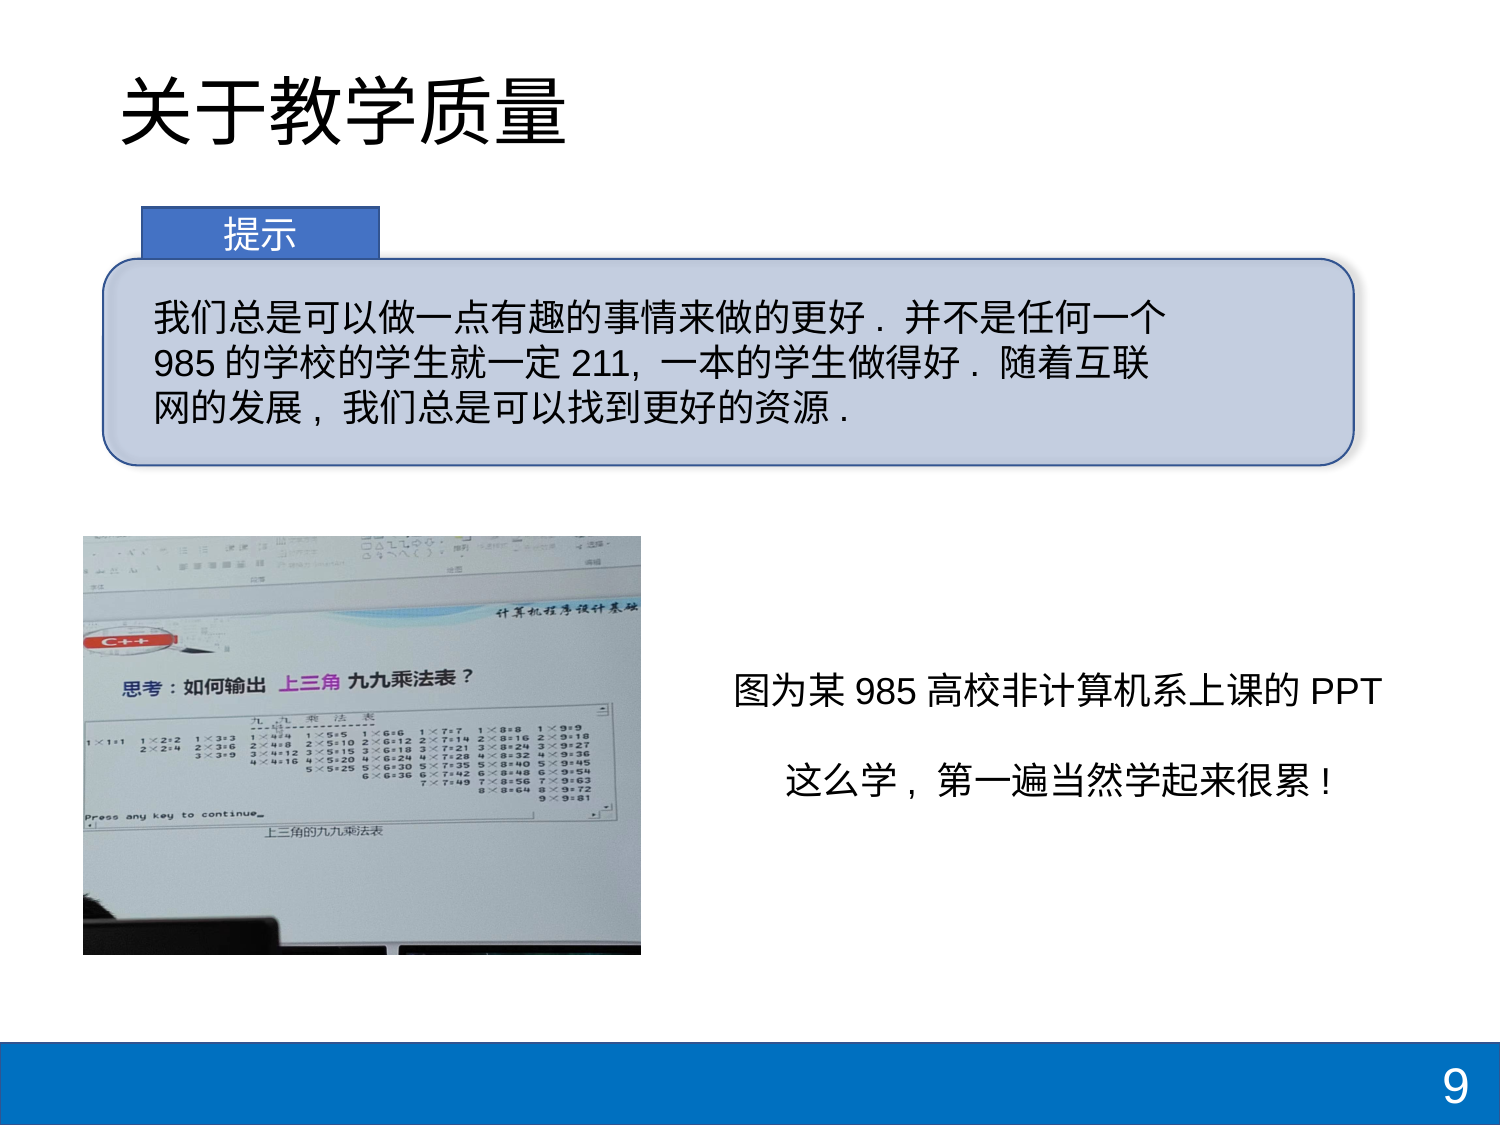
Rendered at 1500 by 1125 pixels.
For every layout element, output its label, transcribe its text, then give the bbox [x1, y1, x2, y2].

title 关于教学质量 [103, 59, 1397, 171]
picture [83, 536, 641, 955]
text_box 图为某985高校非计算机系上课的PPT 这么学, 第一遍当然学起来很累! [718, 659, 1398, 810]
slide_number 9 [1147, 1054, 1485, 1114]
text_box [103, 207, 1354, 466]
